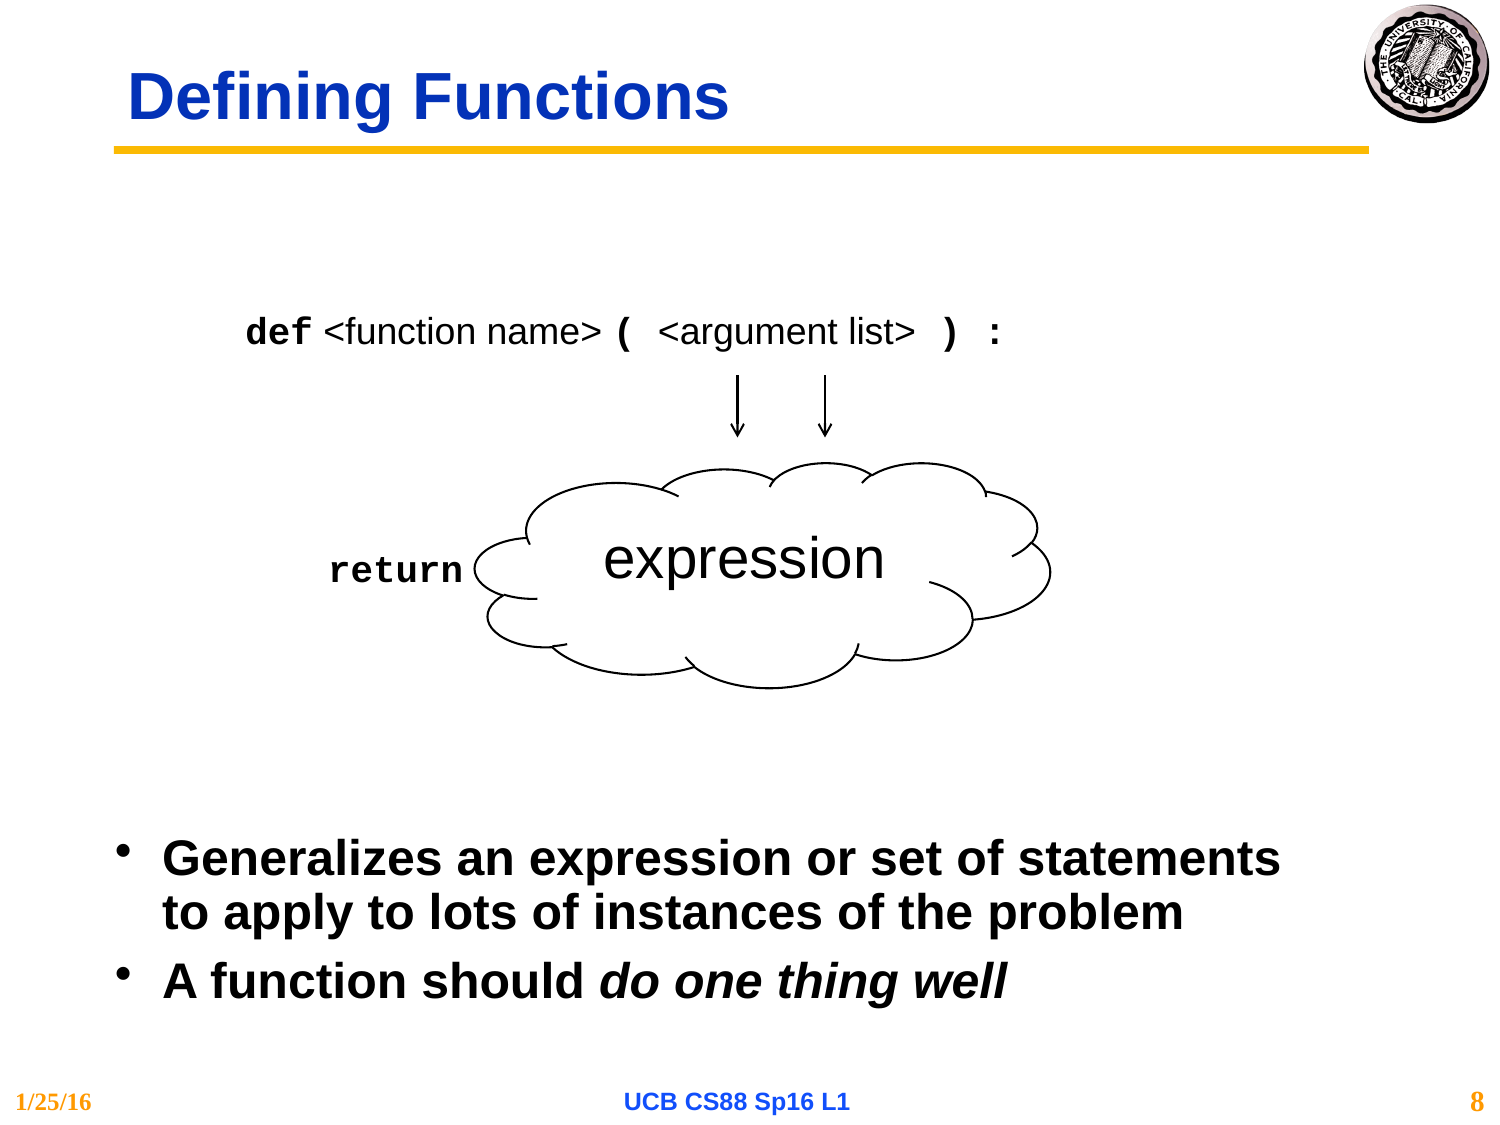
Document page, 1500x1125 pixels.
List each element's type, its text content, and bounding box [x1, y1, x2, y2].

text_box def <function name> ( <argument list> ) : [230, 299, 1044, 360]
text_box [479, 463, 1051, 689]
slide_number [0, 1074, 251, 1125]
slide_number 8 [1412, 1074, 1500, 1125]
footer UCB CS88 Sp16 L1 [499, 1074, 976, 1125]
list Generalizes an expression or set of statements to apply to lots of instances of the problem A function should do one thing well [99, 825, 1350, 1038]
text_box return [313, 537, 479, 598]
picture [1350, 0, 1500, 127]
title Defining Functions [112, 37, 1375, 159]
